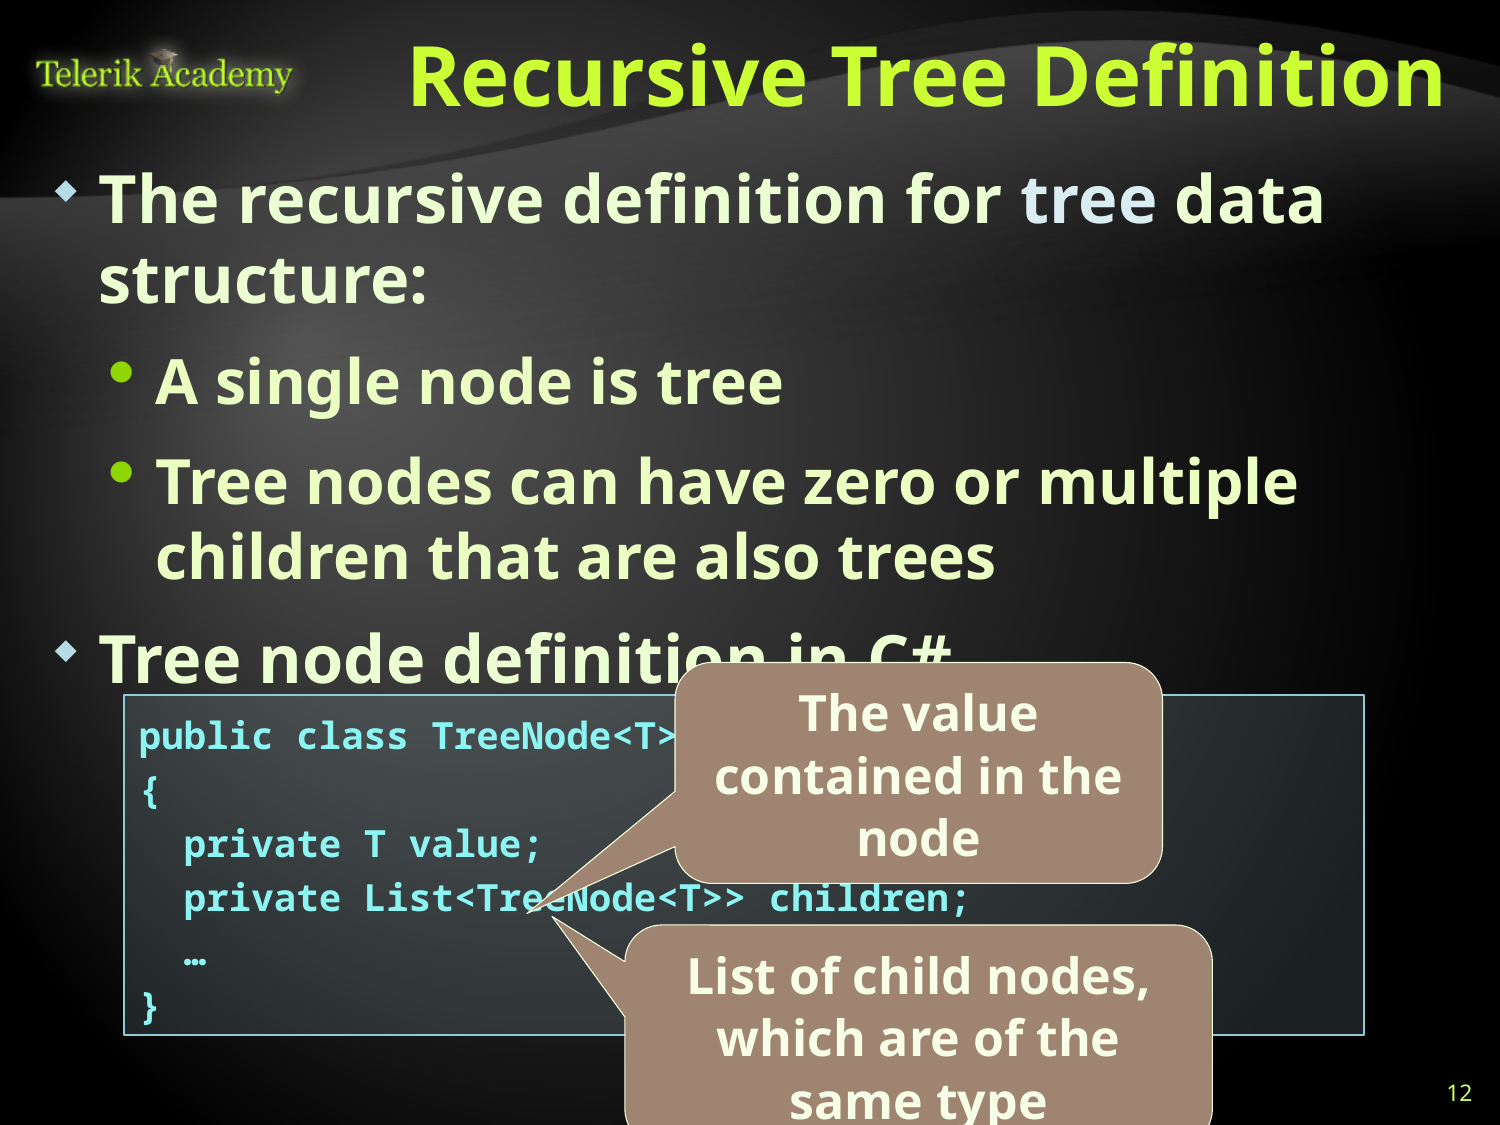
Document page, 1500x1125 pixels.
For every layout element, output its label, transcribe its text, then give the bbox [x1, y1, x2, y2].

text_box public class TreeNode<T> { private T value; private List<TreeNode<T>> children; … } [124, 695, 1365, 1035]
text_box List of child nodes, which are of the same type [551, 916, 1213, 1125]
text_box The value contained in the node [526, 662, 1163, 914]
picture [0, 0, 1500, 1125]
slide_number 12 [1412, 1074, 1488, 1113]
title Recursive Tree Definition [300, 12, 1463, 149]
picture [24, 37, 300, 108]
list The recursive definition for tree data structure: A single node is tree Tree nodes can have zero or multiple children that are also trees Tree node definition in C# [37, 149, 1463, 1100]
